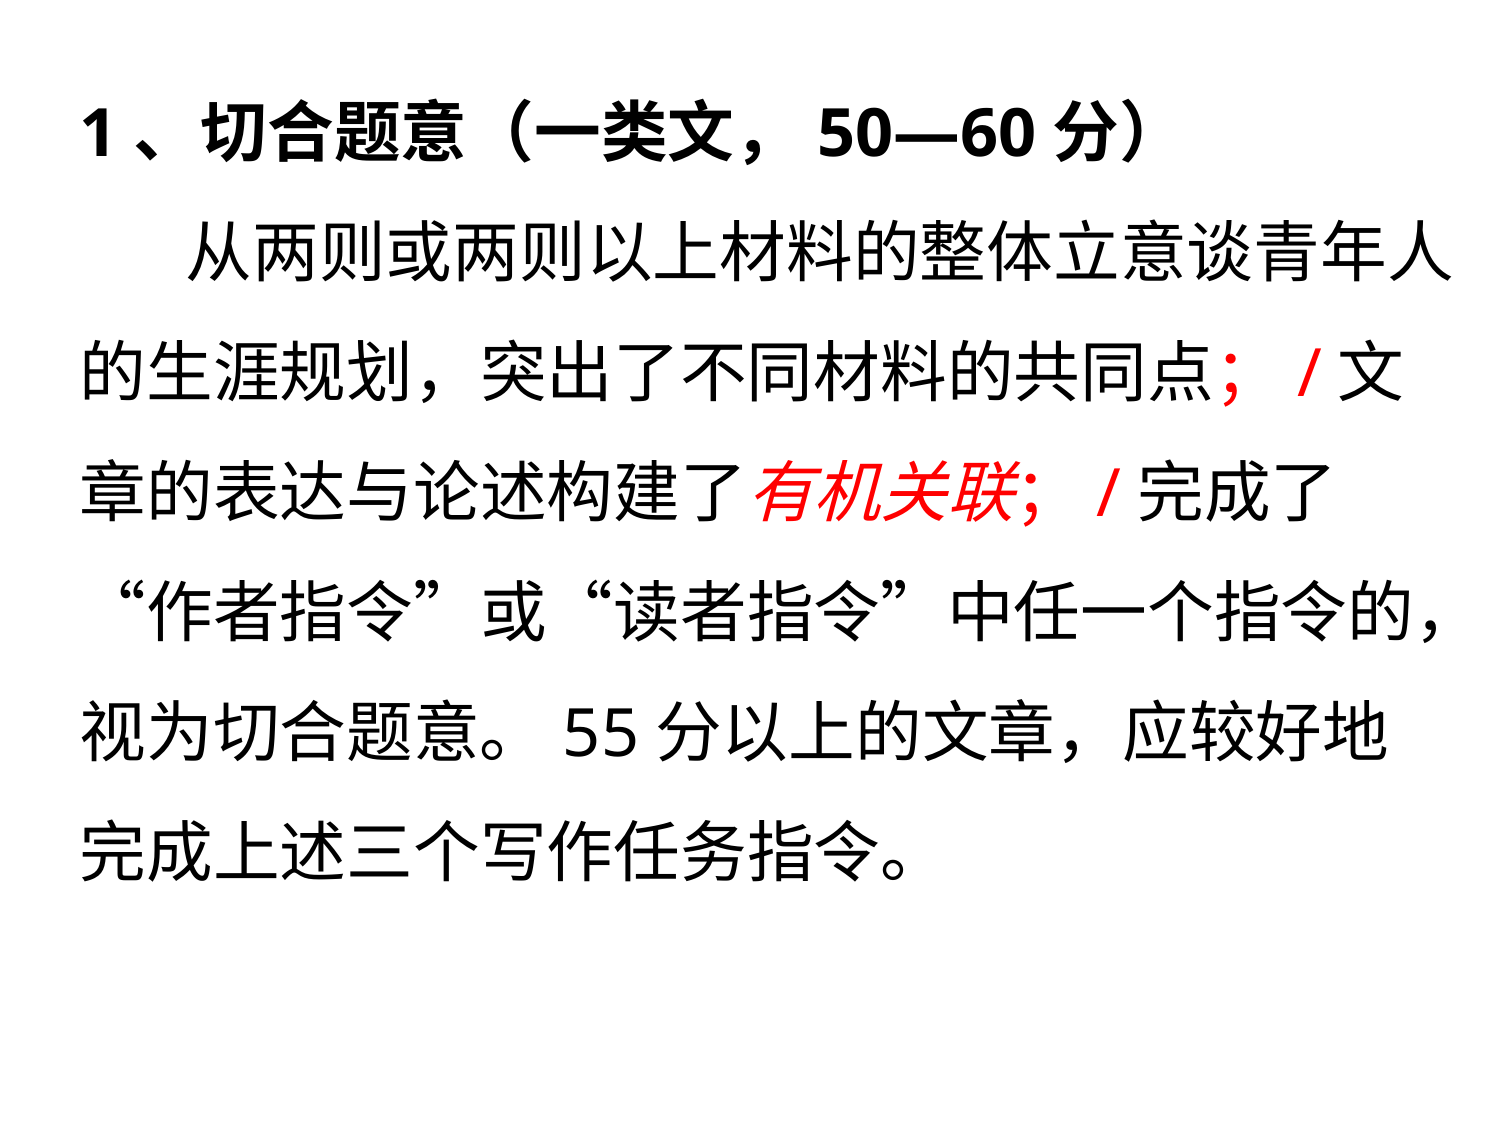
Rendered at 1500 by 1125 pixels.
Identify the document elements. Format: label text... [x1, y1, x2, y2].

text_box 1、切合题意（一类文，50—60分） 从两则或两则以上材料的整体立意谈青年人的生涯规划，突出了不同材料的共同点；/文章的表达与论述构建了有机关联；/完成了“作者指令”或“读者指令”中任一个指令的，视为切合题意。55分以上的文章，应较好地完成上述三个写作任务指令。 [64, 42, 1471, 898]
